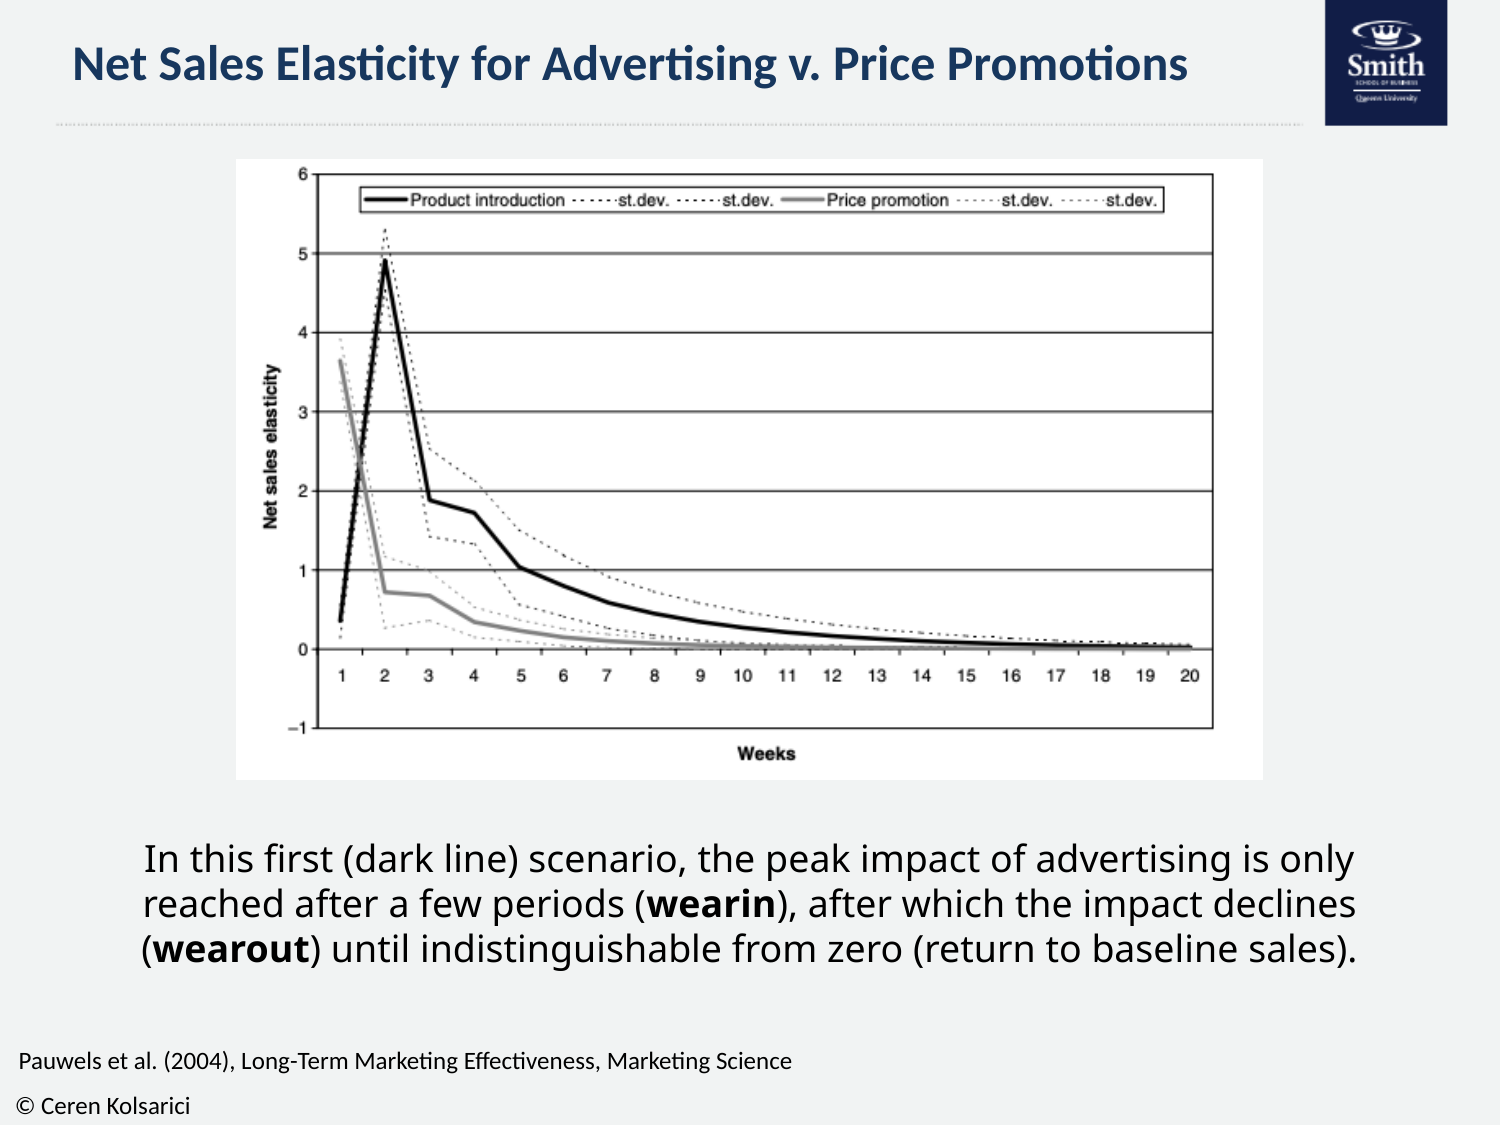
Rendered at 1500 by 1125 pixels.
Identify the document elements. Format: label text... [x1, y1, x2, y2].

title Net Sales Elasticity for Advertising v. Price Promotions [57, 7, 1288, 114]
text_box In this first (dark line) scenario, the peak impact of advertising is only reached after a few periods (wearin), after which the impact declines (wearout) until indistinguishable from zero (return to baseline sales). [63, 827, 1437, 978]
picture [236, 158, 1264, 781]
text_box Pauwels et al. (2004), Long-Term Marketing Effectiveness, Marketing Science [3, 1036, 1342, 1082]
footer © Ceren Kolsarici [0, 1082, 811, 1125]
